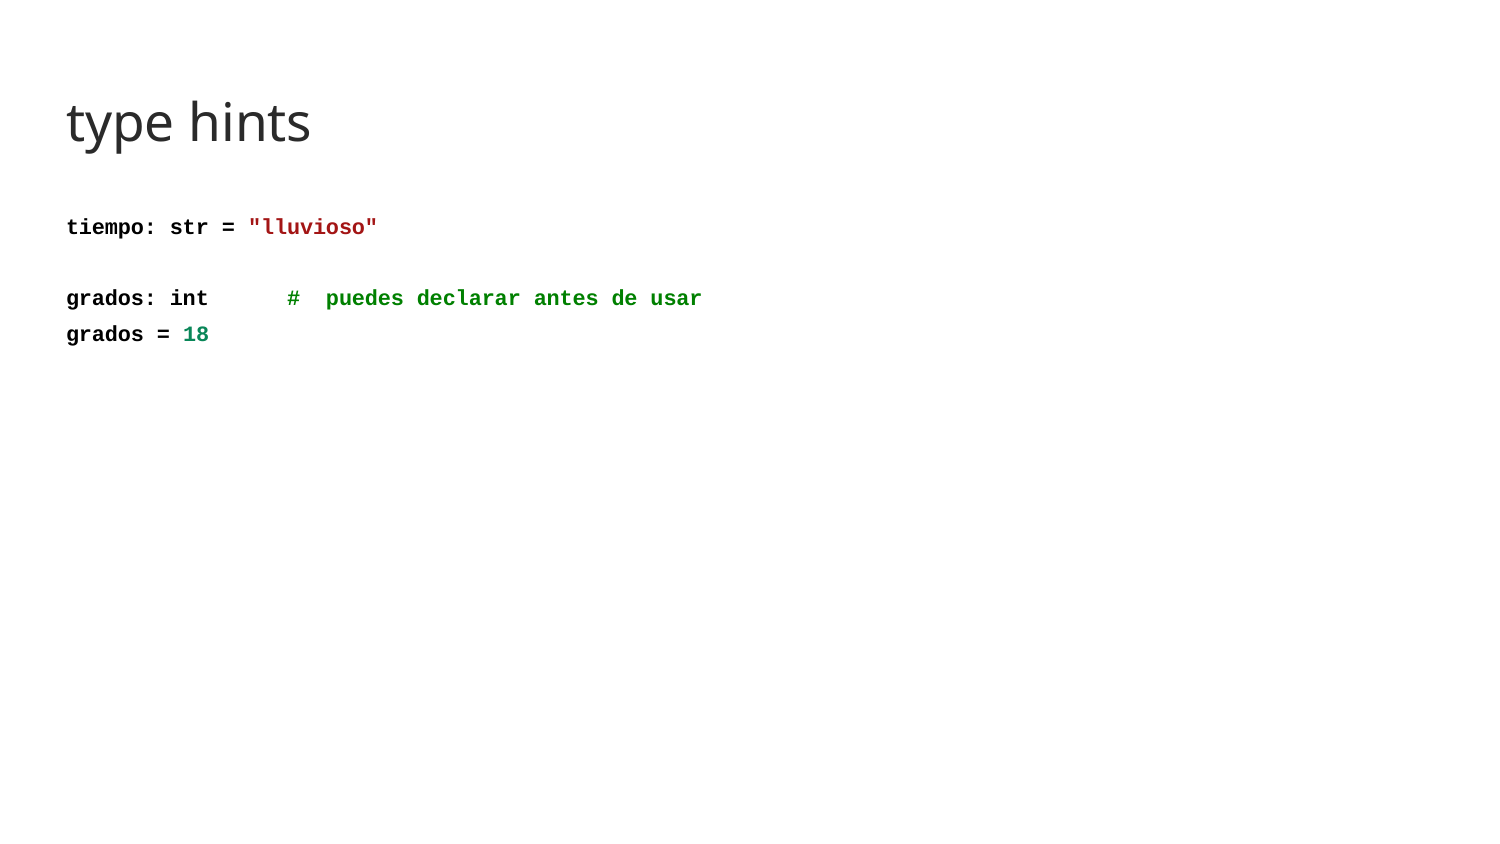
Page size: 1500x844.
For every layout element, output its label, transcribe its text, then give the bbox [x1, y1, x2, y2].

title type hints [51, 72, 1449, 167]
list tiempo: str = "lluvioso" grados: int # puedes declarar antes de usar grados = 18 [51, 189, 1449, 694]
